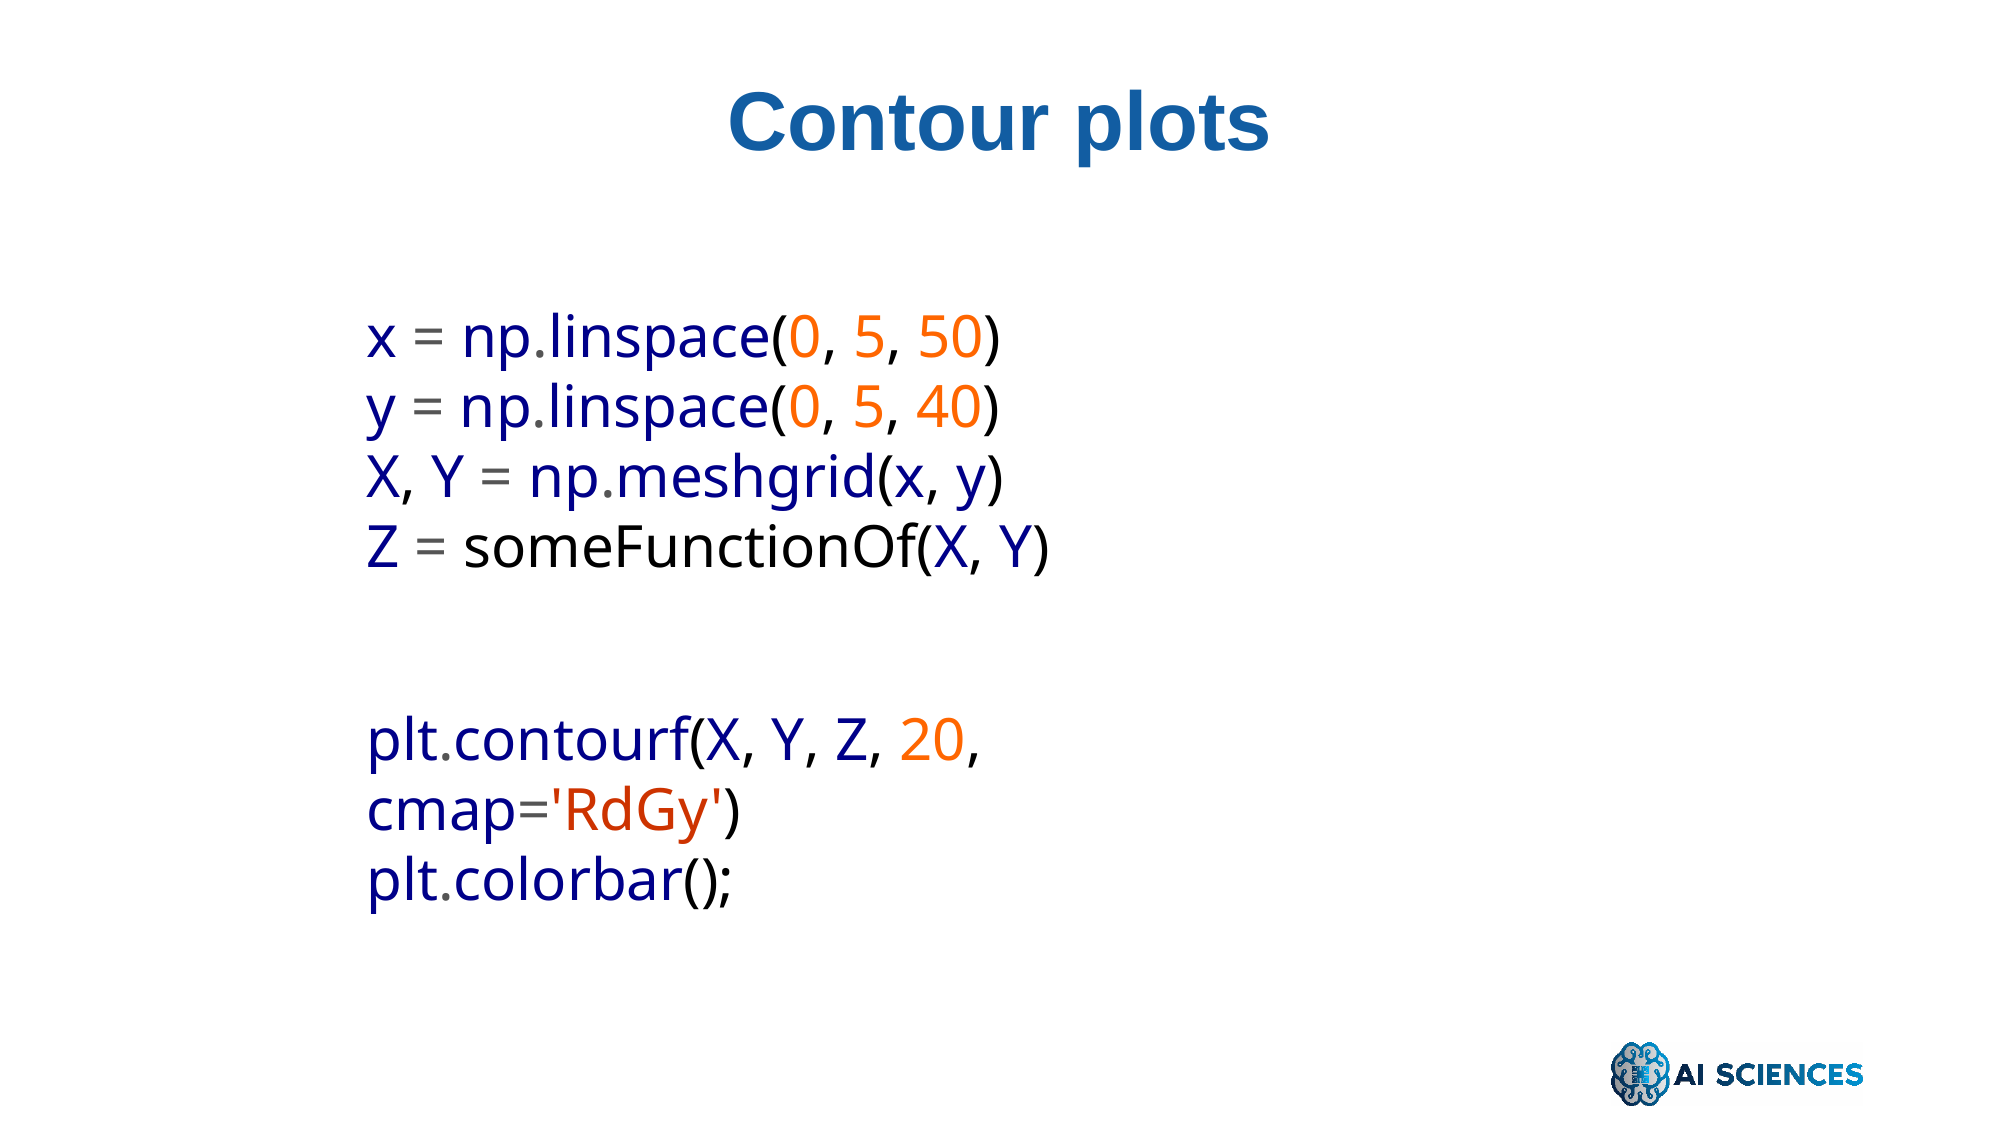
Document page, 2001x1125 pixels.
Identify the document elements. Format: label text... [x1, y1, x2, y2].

picture [1644, 1047, 1656, 1058]
picture [1853, 1068, 1863, 1074]
text_box plt.contourf(X, Y, Z, 20, cmap='RdGy') plt.colorbar(); [351, 694, 1352, 920]
picture [1659, 1080, 1665, 1091]
text_box x = np.linspace(0, 5, 50) y = np.linspace(0, 5, 40) X, Y = np.meshgrid(x, y) Z = someFunctionOf(X, Y) [351, 291, 1352, 587]
title Contour plots [137, 59, 1863, 188]
picture [1611, 1042, 1863, 1106]
